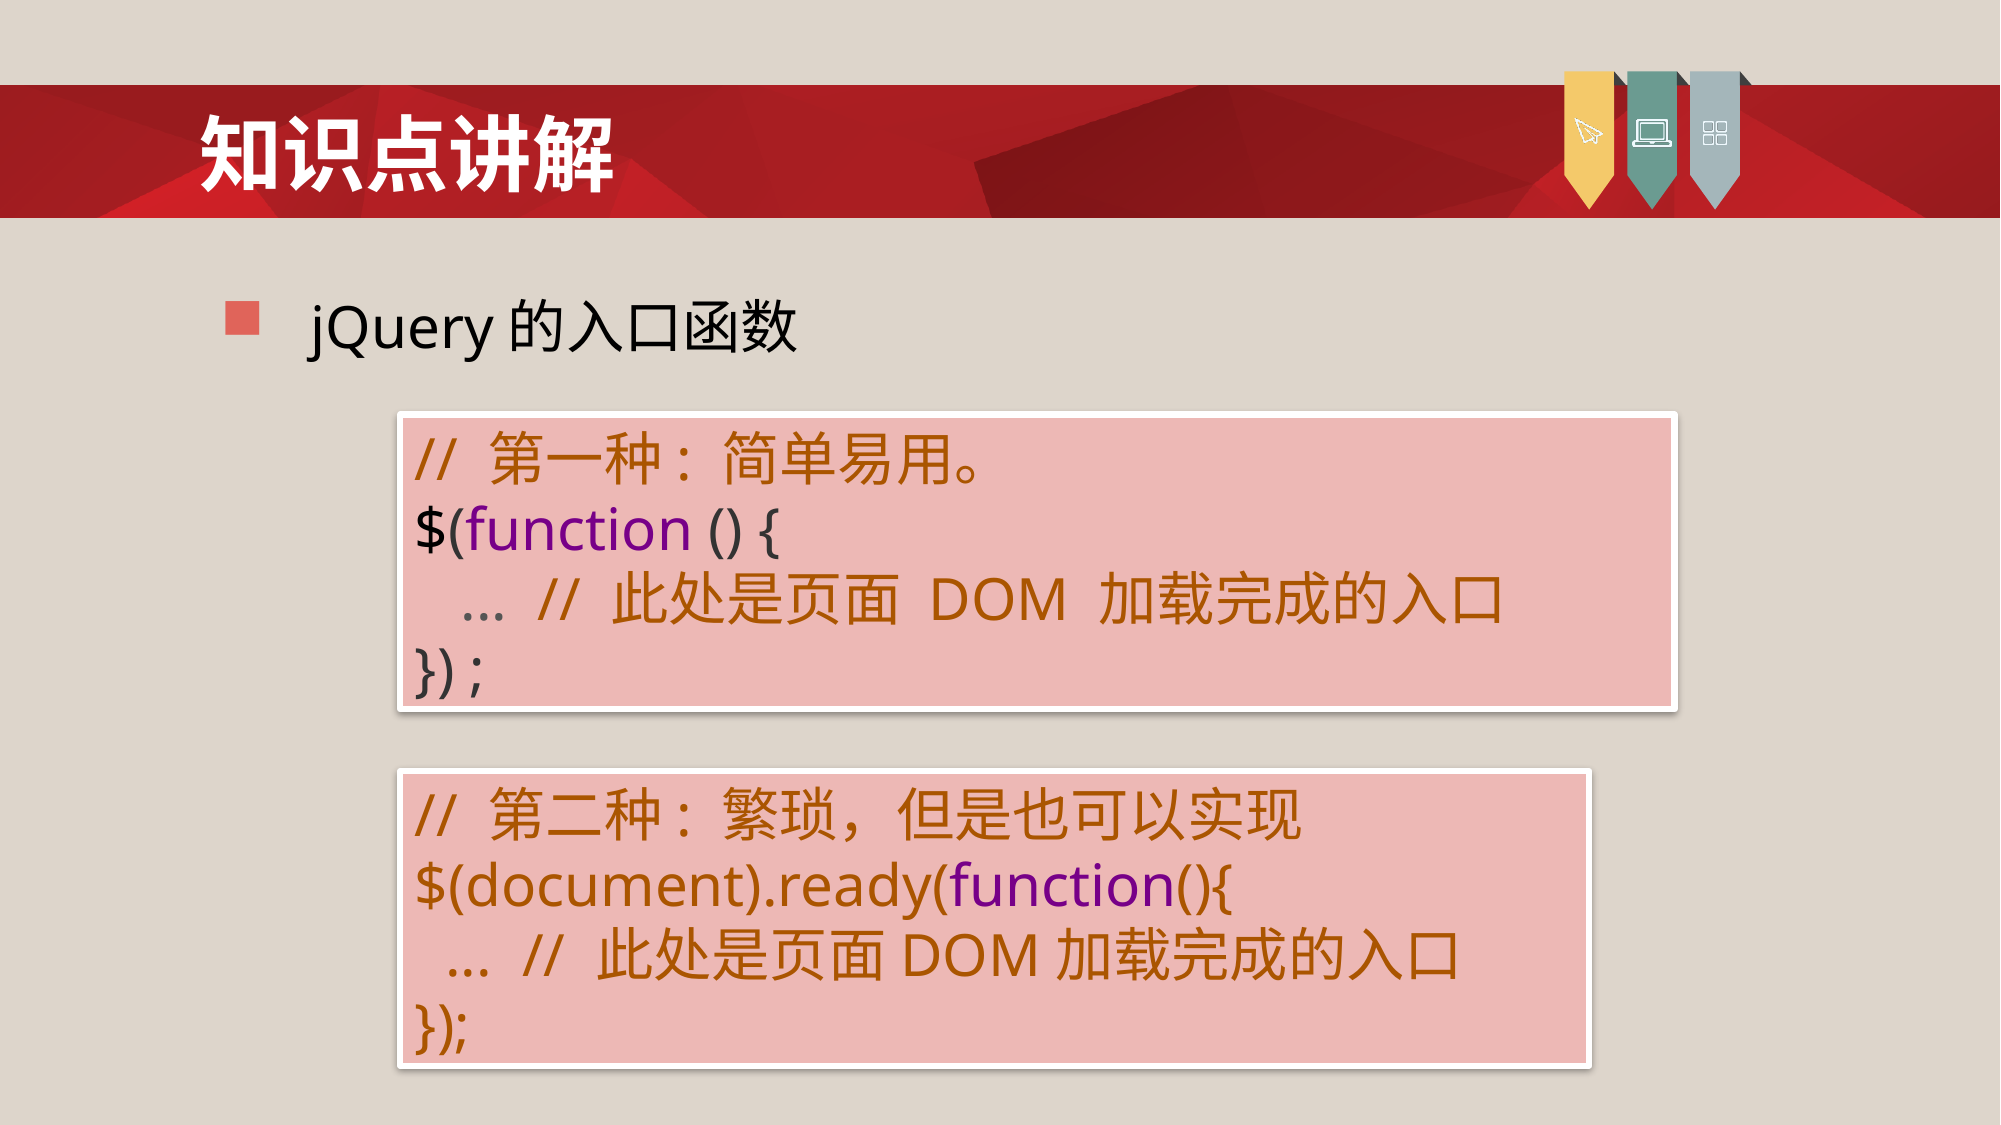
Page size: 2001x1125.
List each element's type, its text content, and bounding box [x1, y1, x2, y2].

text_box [0, 71, 2000, 218]
text_box // 第一种: 简单易用。 $(function () { ... // 此处是页面 DOM 加载完成的入口 }) ; [397, 411, 1678, 712]
text_box // 第二种: 繁琐，但是也可以实现 $(document).ready(function(){ ... // 此处是页面DOM加载完成的入口 }); [397, 768, 1592, 1069]
text_box jQuery的入口函数 [205, 290, 1713, 1125]
